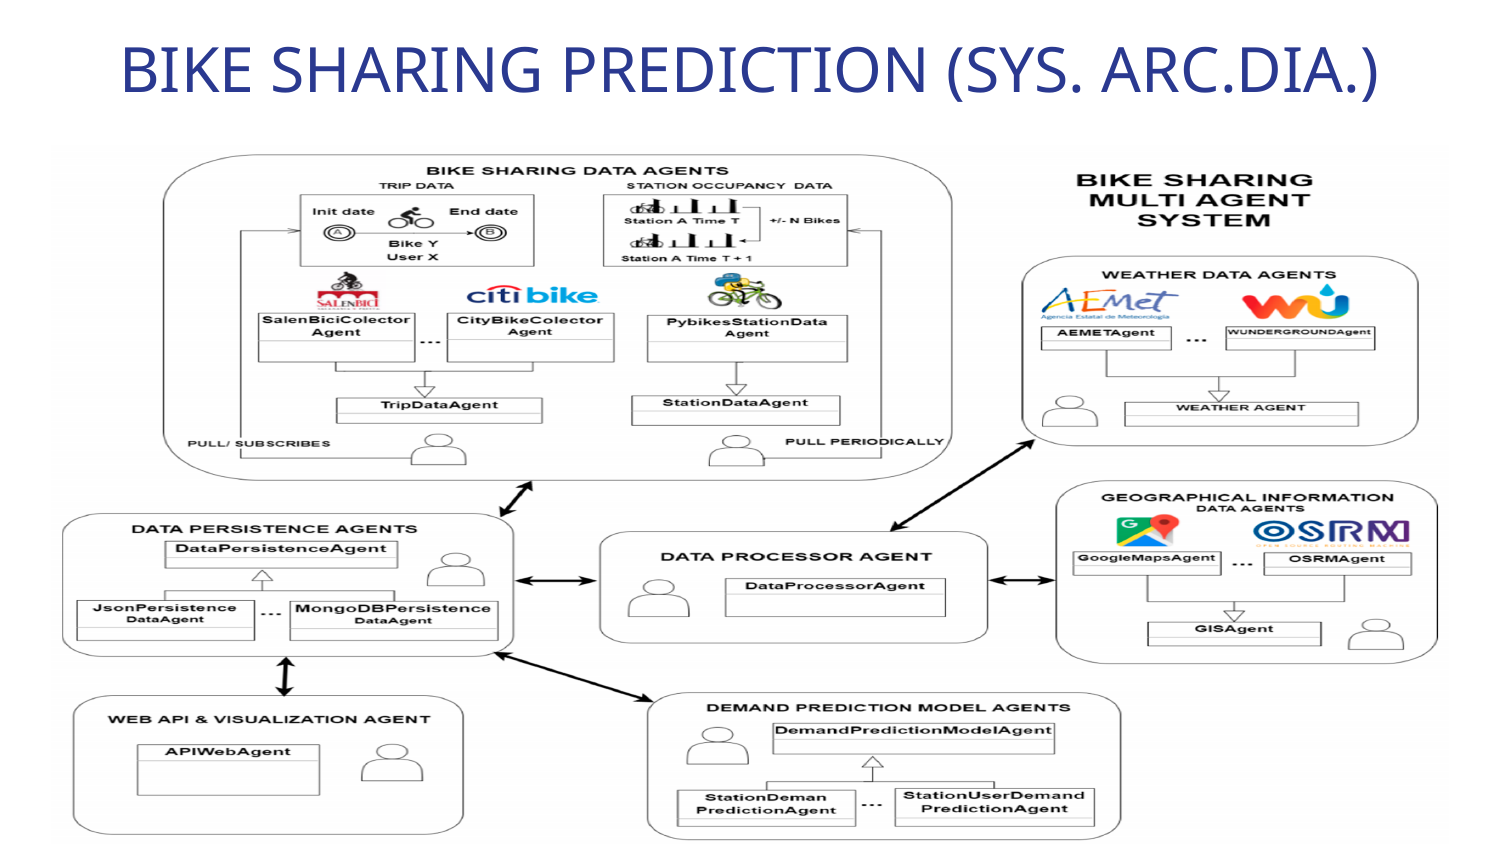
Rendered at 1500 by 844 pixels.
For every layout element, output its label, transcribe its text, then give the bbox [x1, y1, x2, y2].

title BIKE SHARING PREDICTION (SYS. ARC.DIA.) [51, 14, 1449, 115]
picture [50, 144, 1450, 844]
